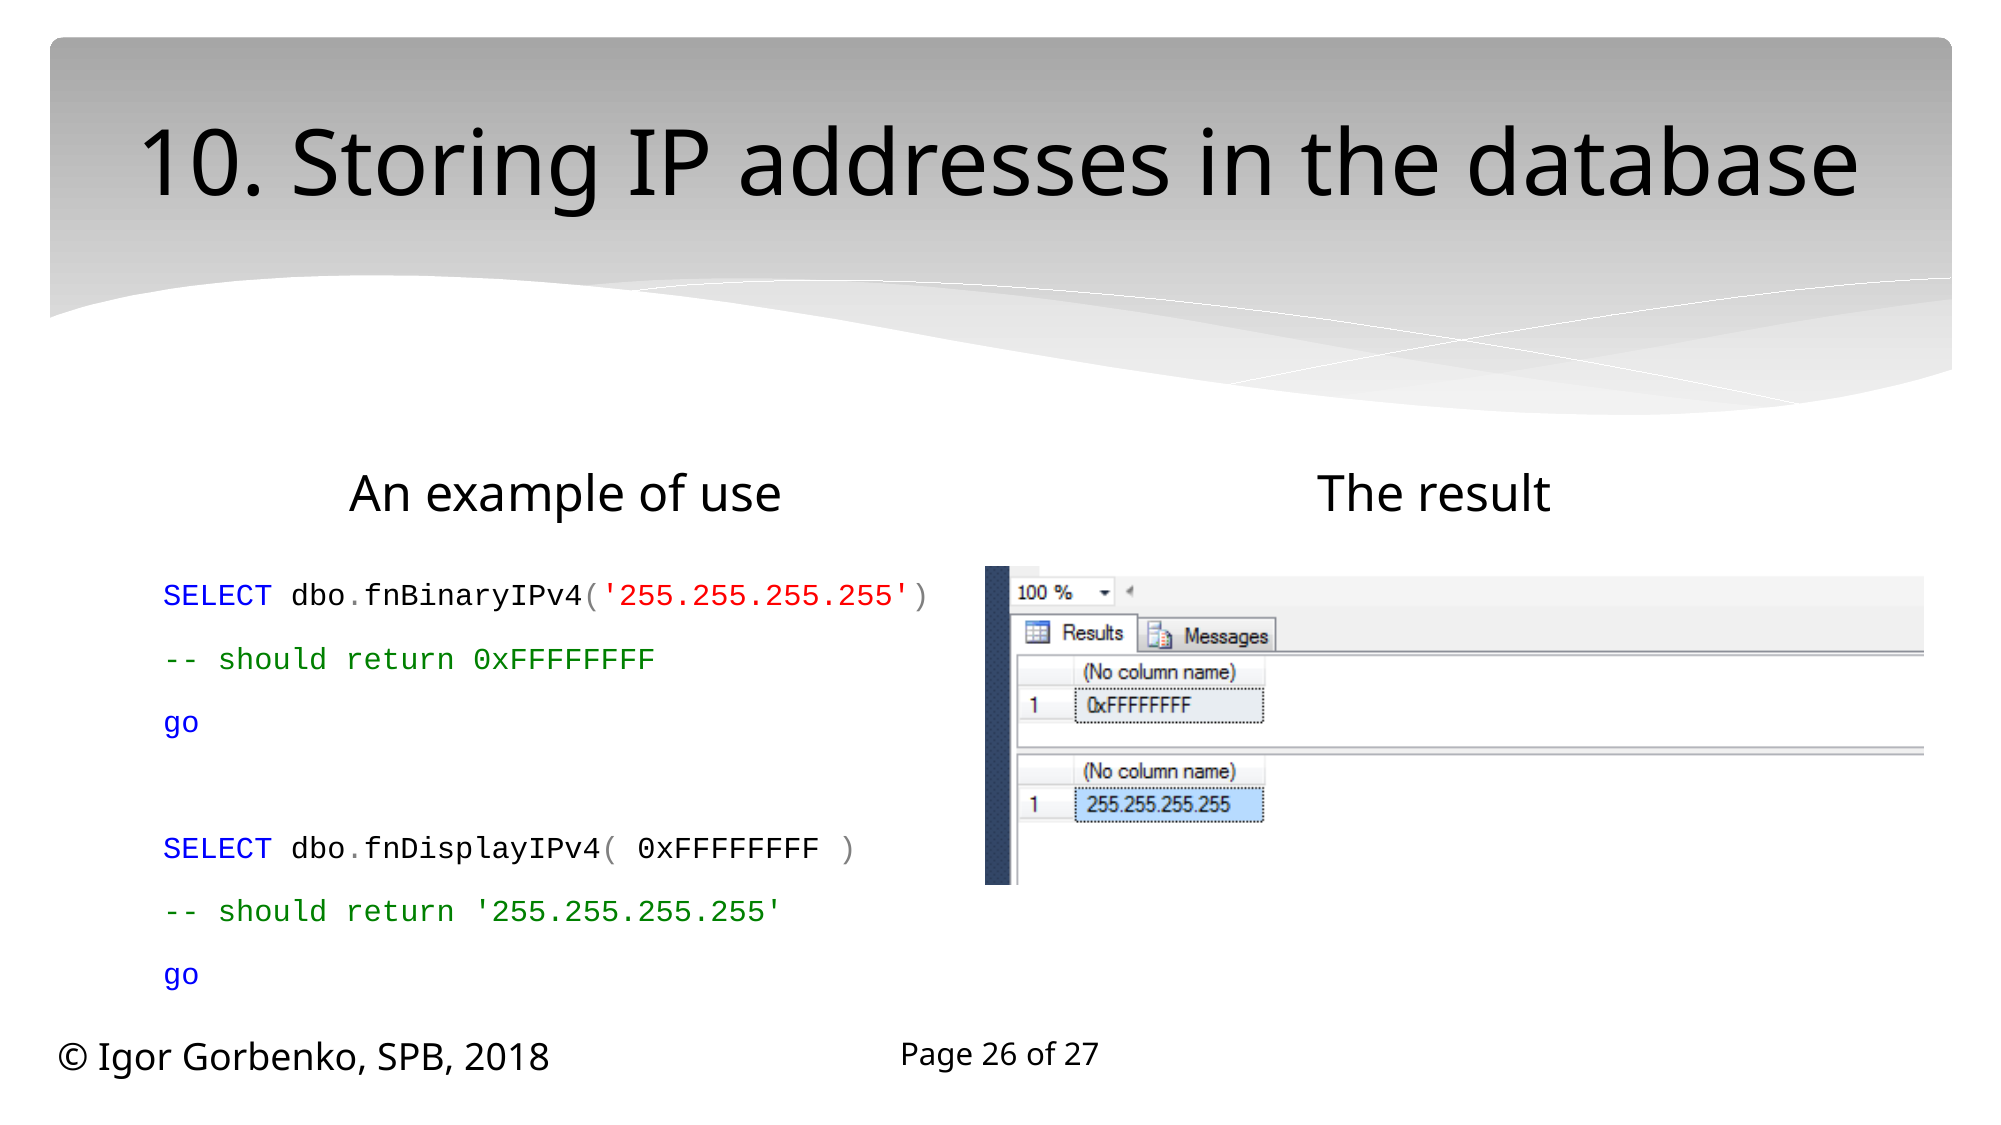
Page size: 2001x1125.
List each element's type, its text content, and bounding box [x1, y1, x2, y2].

slide_number Page 26 of 27 [872, 1025, 1128, 1086]
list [985, 565, 1925, 885]
list The result [1016, 439, 1853, 545]
list An example of use [147, 439, 984, 545]
title 10. Storing IP addresses in the database [99, 55, 1900, 261]
footer © Igor Gorbenko, SPB, 2018 [42, 1025, 871, 1086]
list SELECT dbo.fnBinaryIPv4('255.255.255.255') -- should return 0xFFFFFFFF go SELECT dbo.fnDisplayIPv4( 0xFFFFFFFF ) -- should return '255.255.255.255' go [148, 562, 984, 1005]
